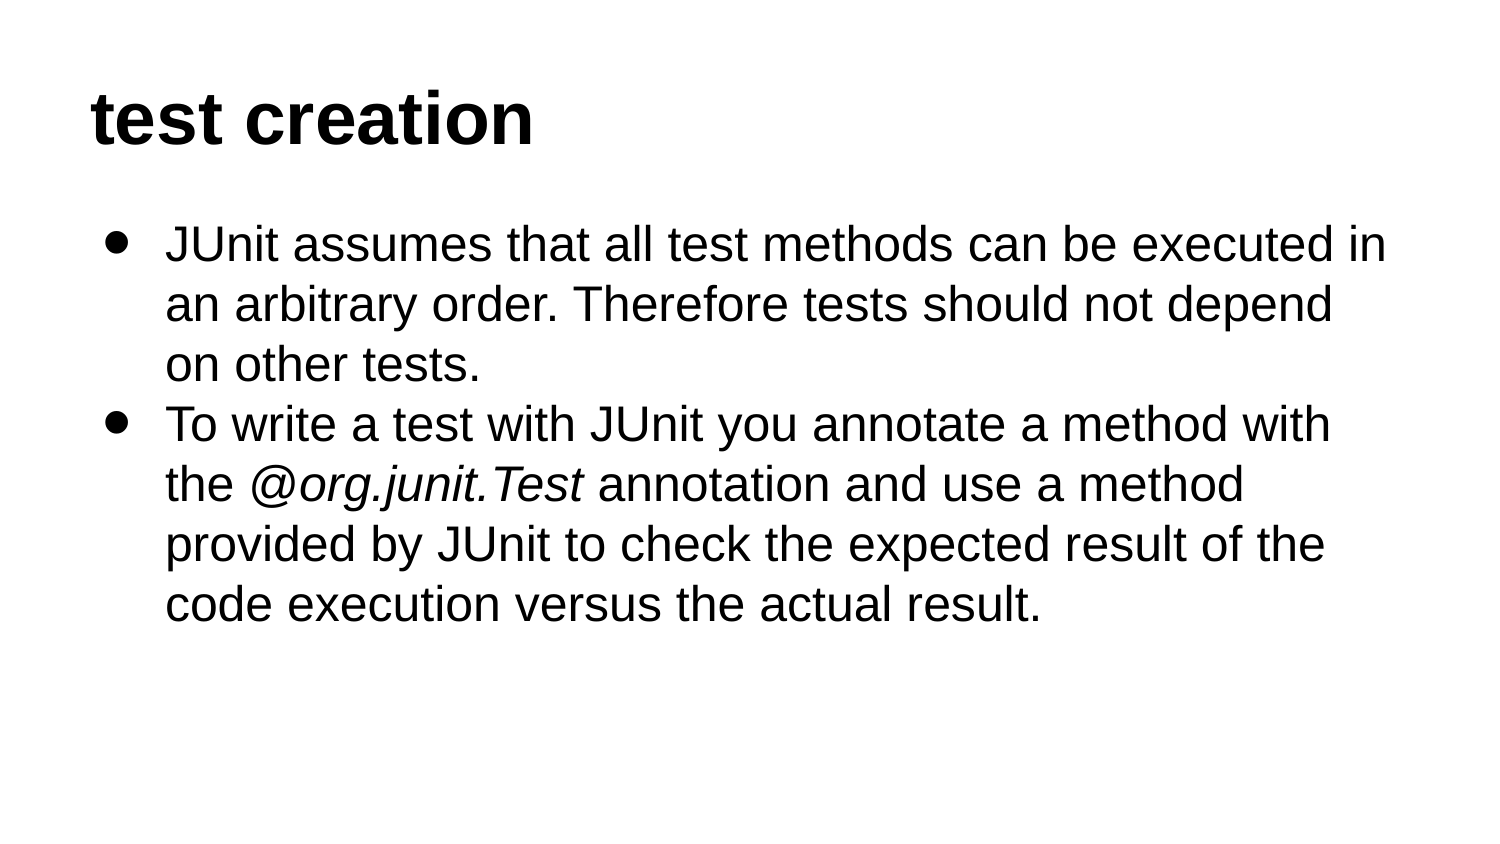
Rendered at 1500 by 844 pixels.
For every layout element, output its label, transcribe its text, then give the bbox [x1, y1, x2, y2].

title test creation [75, 33, 1425, 175]
list JUnit assumes that all test methods can be executed in an arbitrary order. Therefore tests should not depend on other tests. To write a test with JUnit you annotate a method with the @org.junit.Test annotation and use a method provided by JUnit to check the expected result of the code execution versus the actual result. [75, 196, 1425, 808]
